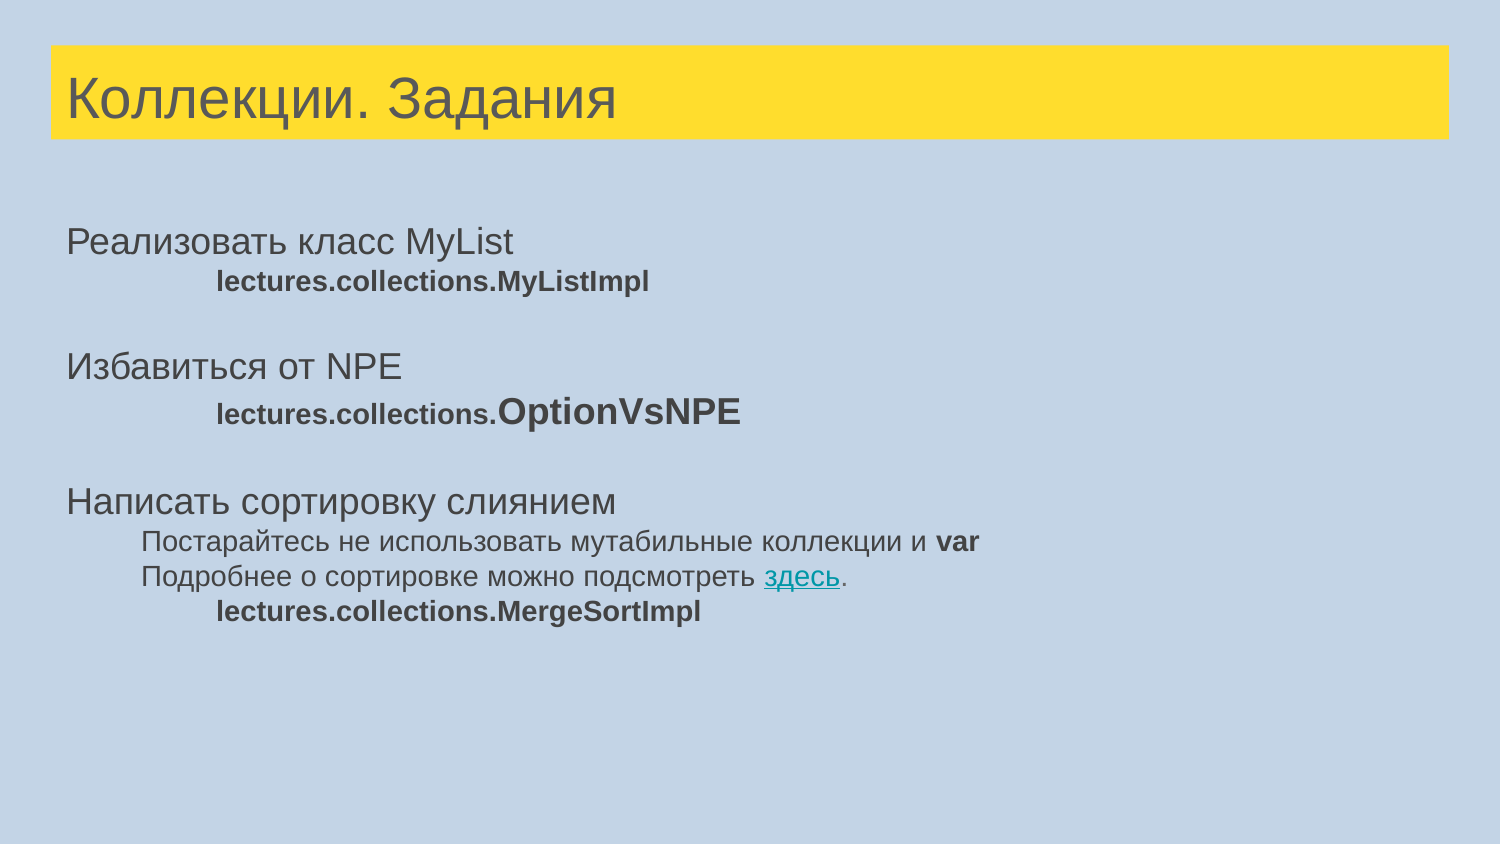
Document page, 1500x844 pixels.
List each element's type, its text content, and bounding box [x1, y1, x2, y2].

title Коллекции. Задания [51, 45, 1449, 140]
text_box Реализовать класс MyList lectures.collections.MyListImpl Избавитьcя от NPE lectures.collections.OptionVsNPE Написать сортировку слиянием Постарайтесь не использовать мутабильные коллекции и var Подробнее о сортировке можно подсмотреть здесь. lectures.collections.MergeSortImpl [51, 202, 1344, 678]
